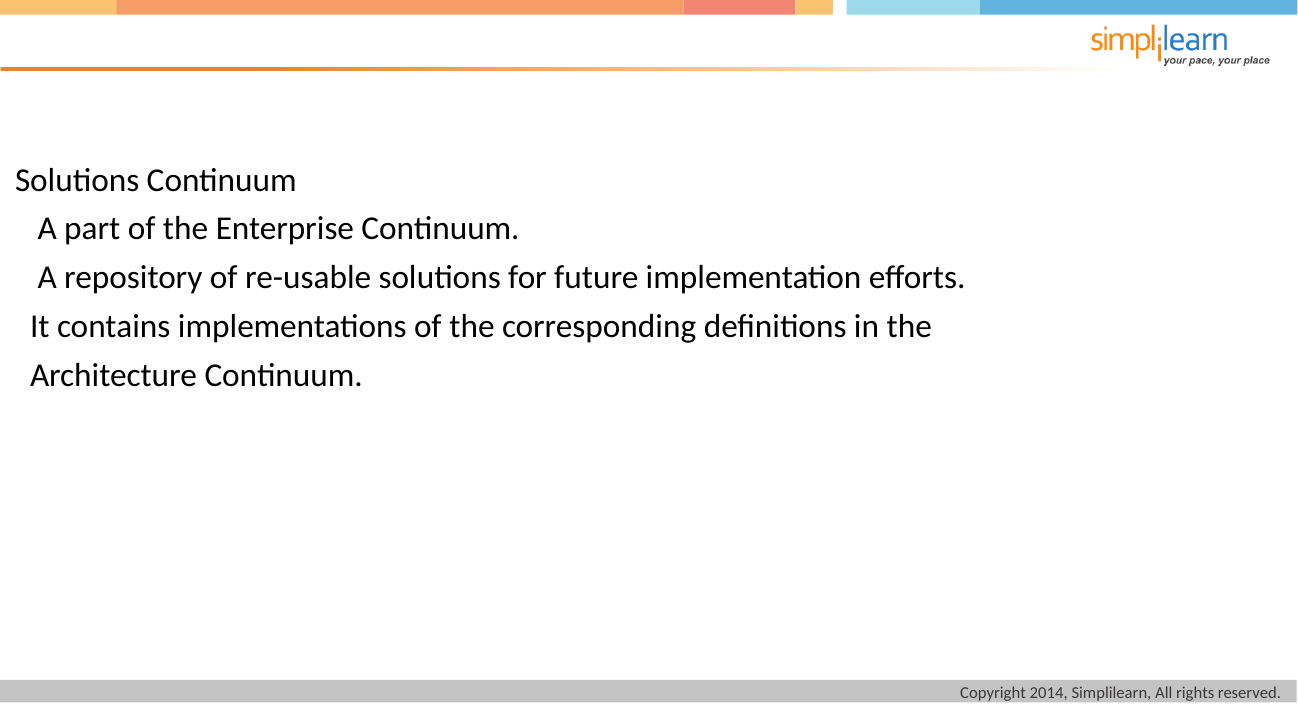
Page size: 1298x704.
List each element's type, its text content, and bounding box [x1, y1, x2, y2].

picture [1089, 15, 1270, 71]
list Solutions Continuum A part of the Enterprise Continuum. A repository of re-usable solutions for future implementation efforts. It contains implementations of the corresponding definitions in the Architecture Continuum. [0, 70, 1168, 535]
